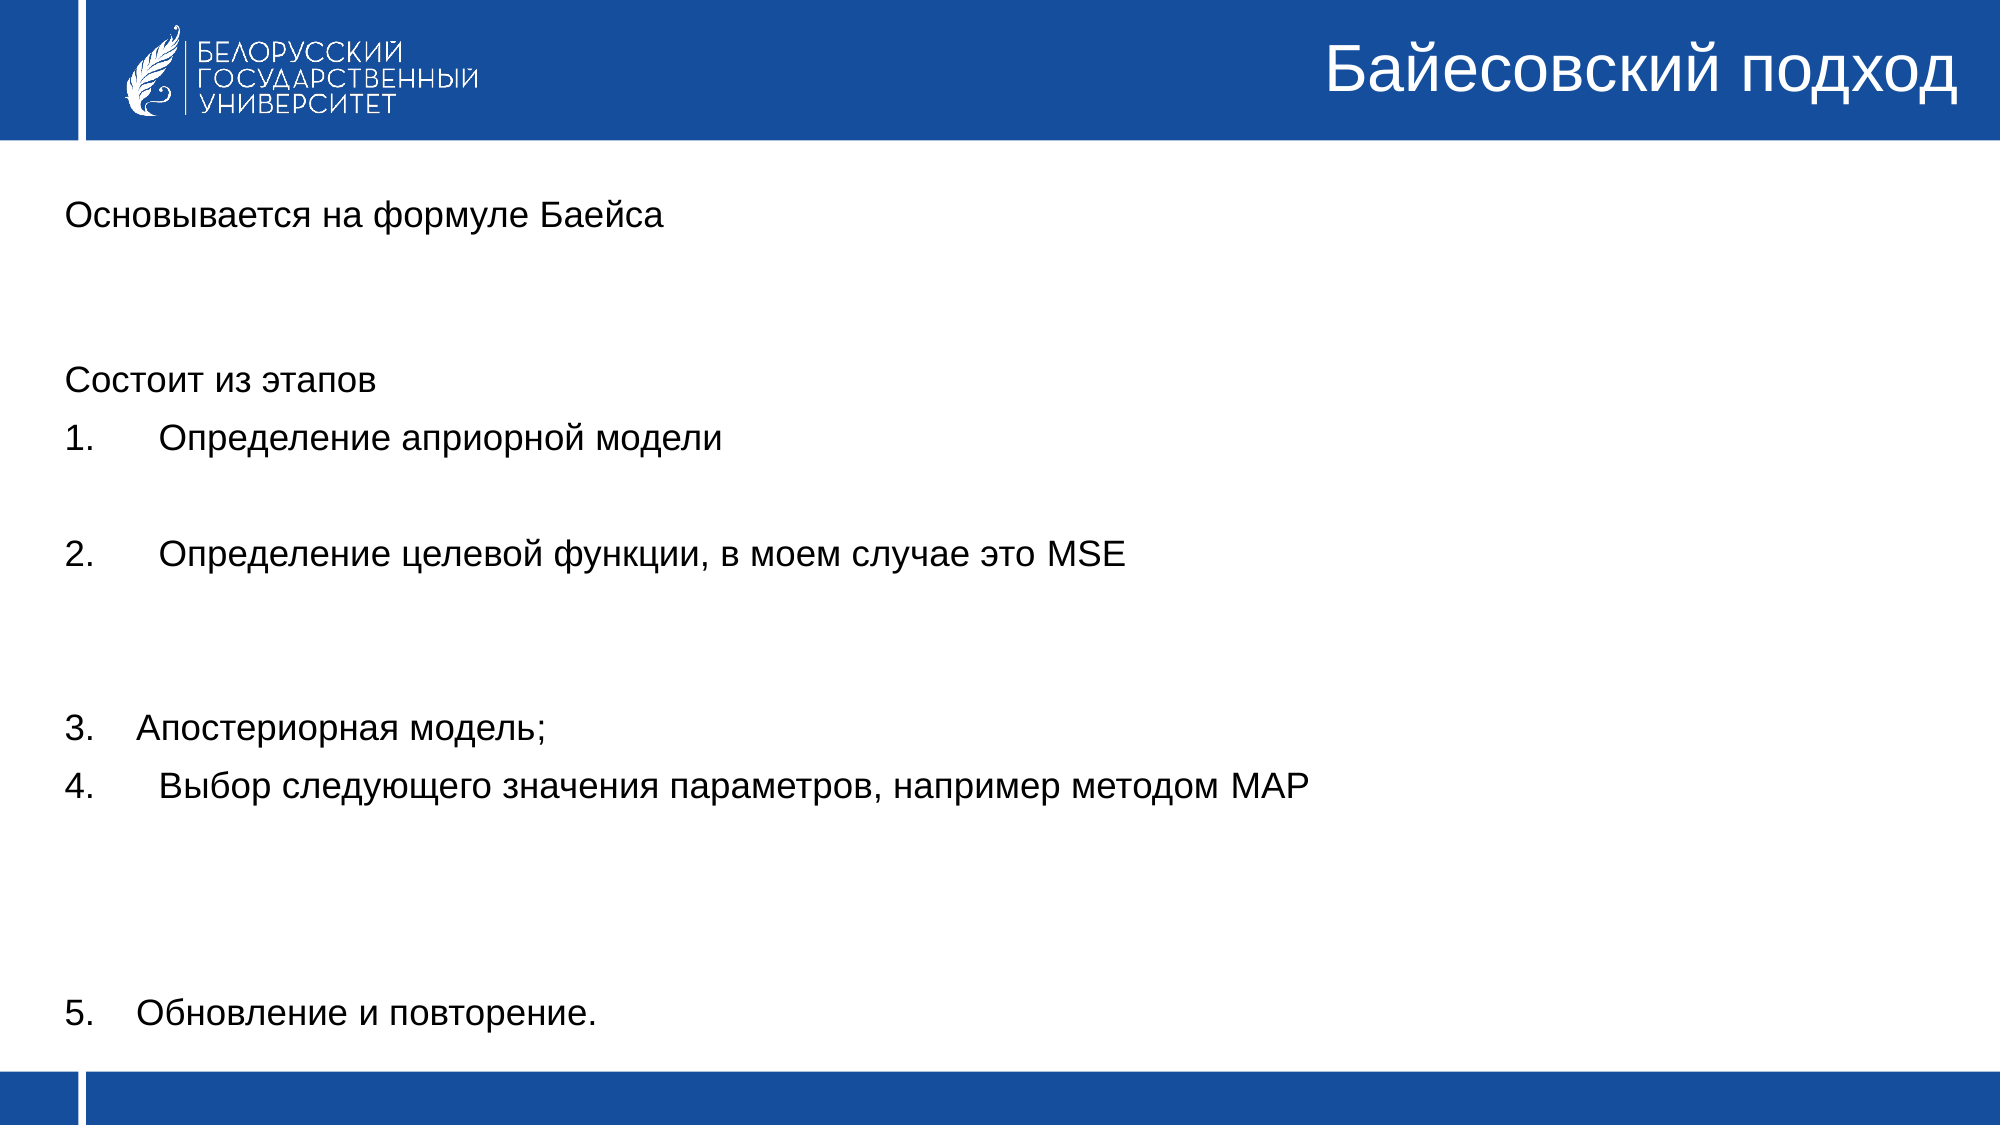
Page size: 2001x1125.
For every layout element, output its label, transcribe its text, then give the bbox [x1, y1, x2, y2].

picture [124, 25, 477, 116]
title Байесовский подход [898, 6, 1975, 134]
